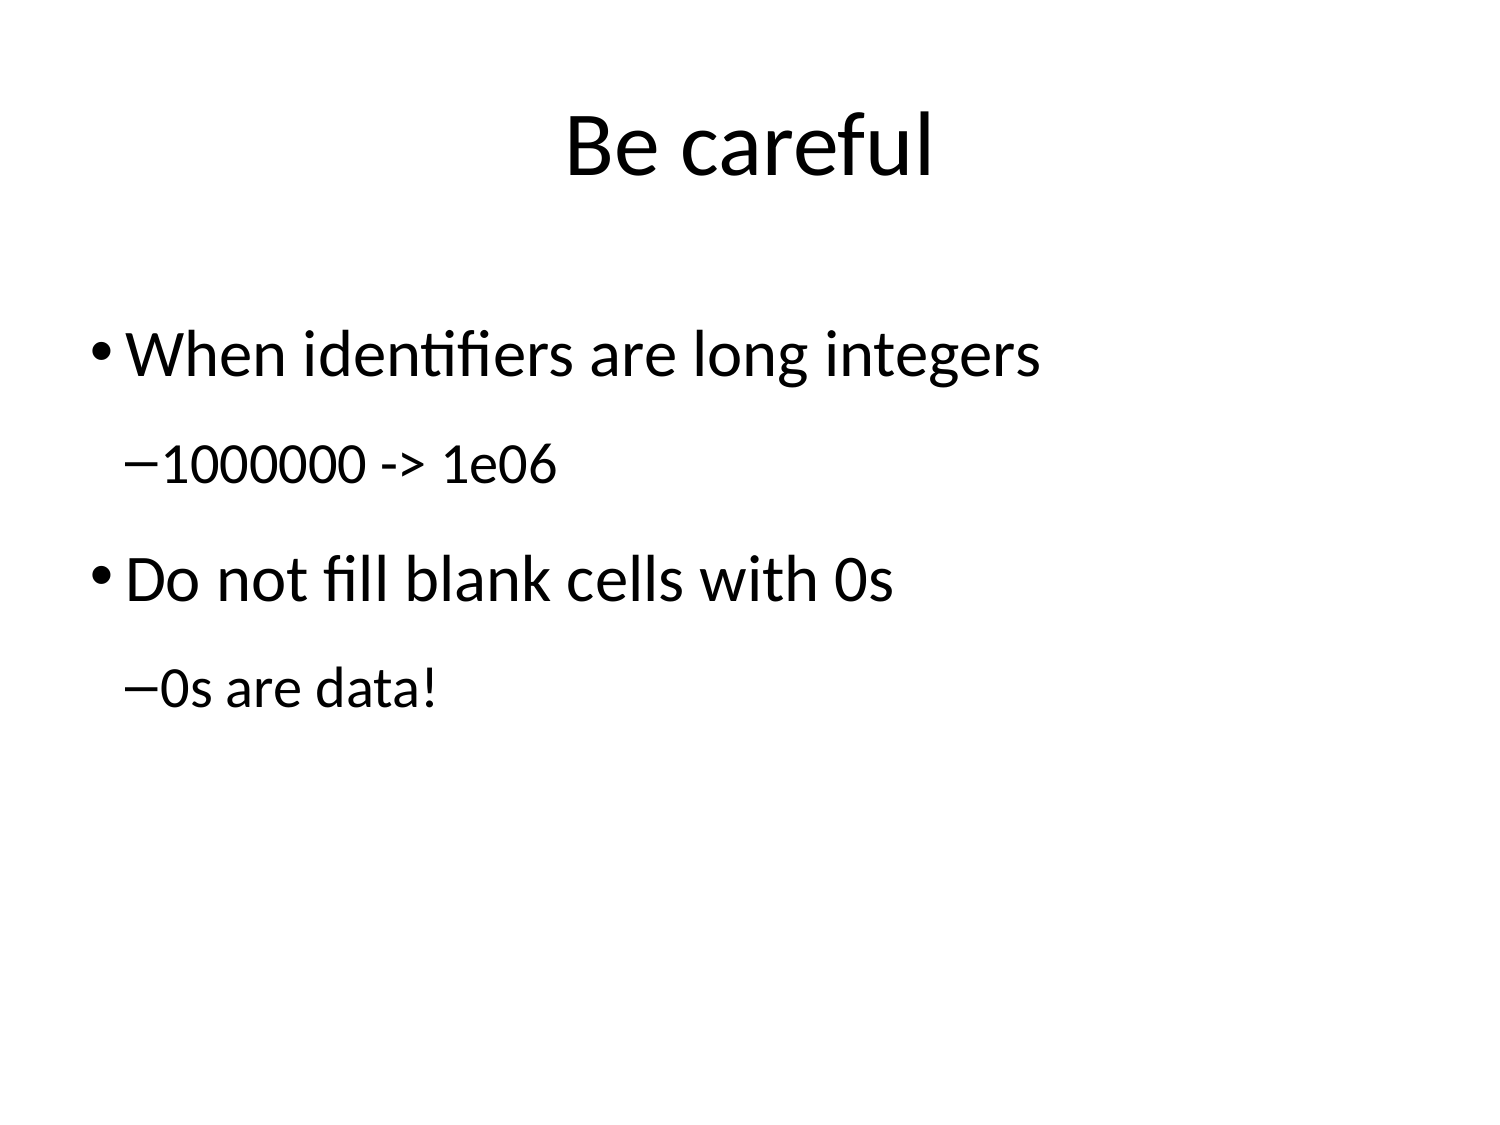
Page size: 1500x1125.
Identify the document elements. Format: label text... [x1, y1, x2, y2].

text_box Be careful [75, 45, 1425, 233]
text_box When identifiers are long integers 1000000 -> 1e06 Do not fill blank cells with 0s 0s are data! [75, 262, 1425, 1005]
